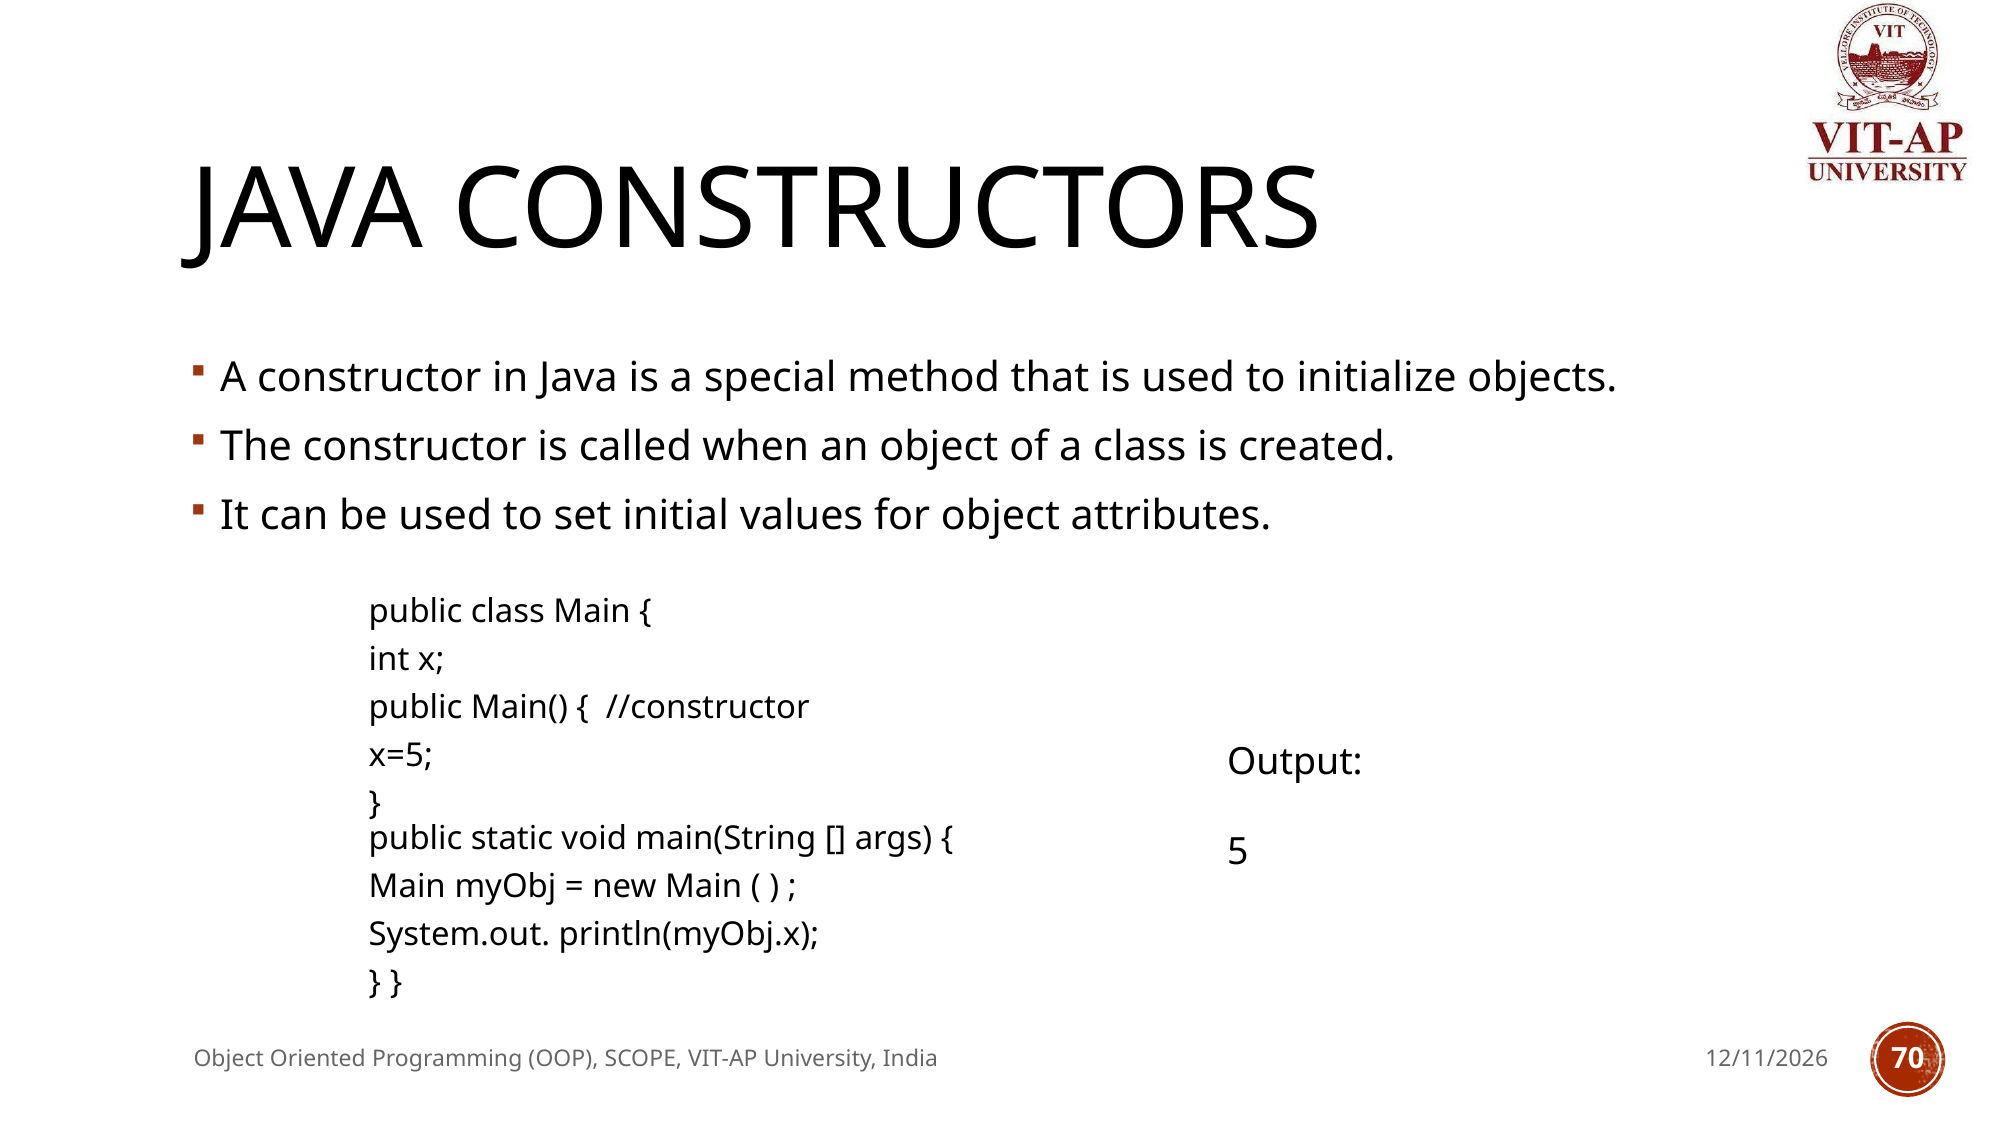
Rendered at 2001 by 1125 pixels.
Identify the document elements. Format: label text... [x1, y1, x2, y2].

slide_number 70 [1855, 1028, 1961, 1089]
footer Object Oriented Programming (OOP), SCOPE, VIT-AP University, India [178, 1028, 1217, 1089]
picture [1784, 0, 2000, 216]
text_box Output: 5 [1212, 729, 1388, 880]
list A constructor in Java is a special method that is used to initialize objects. The constructor is called when an object of a class is created. It can be used to set initial values for object attributes. public class Main { int x; public Main() { //constructor x=5; } public static void main(String [] args) { Main myObj = new Main ( ) ; System.out. println(myObj.x); } } [175, 348, 1826, 1013]
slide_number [1306, 1028, 1844, 1089]
title Java Constructors [175, 79, 1826, 344]
